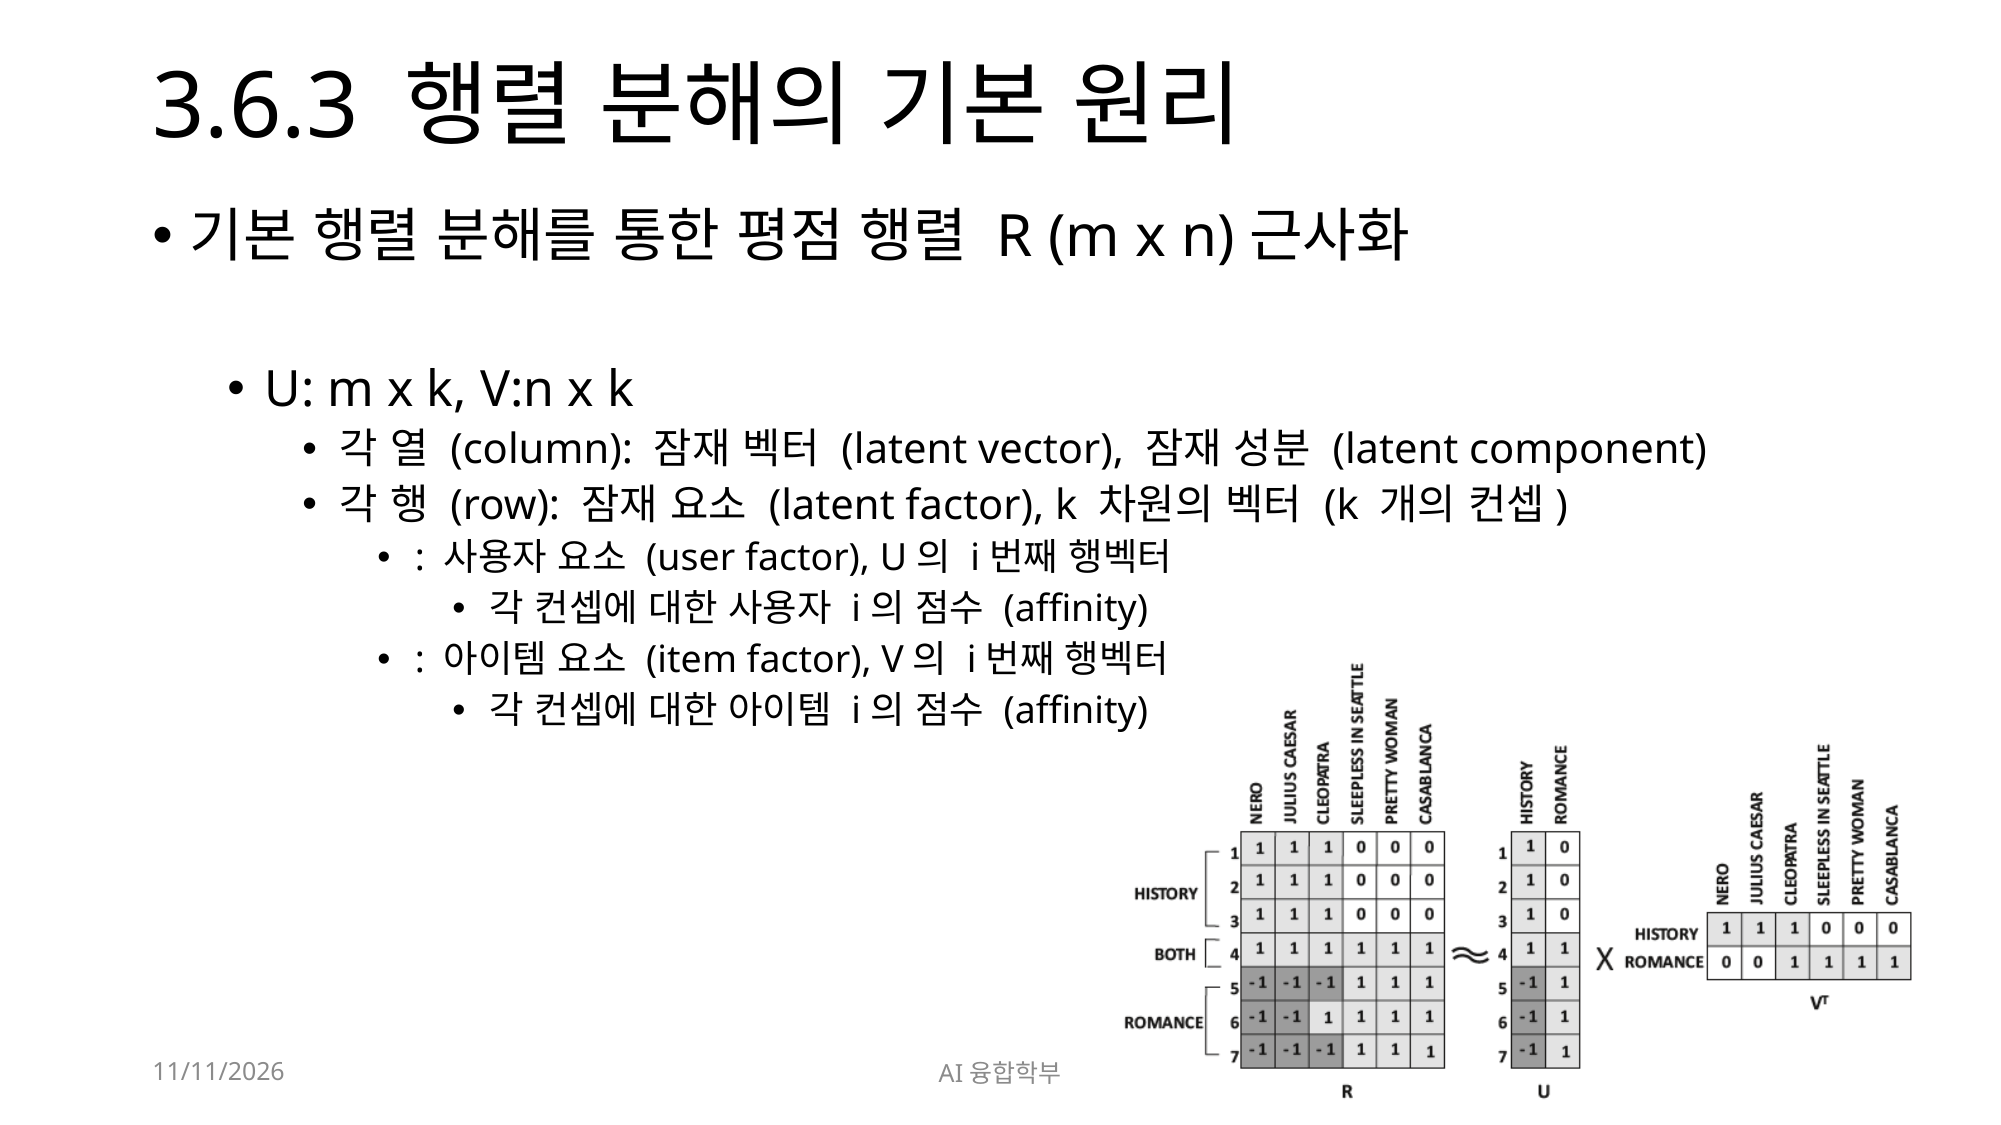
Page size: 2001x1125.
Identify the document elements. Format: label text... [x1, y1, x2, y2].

footer AI융합학부 [662, 1042, 1085, 1103]
title 3.6.3 행렬 분해의 기본 원리 [137, 31, 1863, 186]
slide_number 2023. 3. 20. [137, 1042, 588, 1103]
picture [1085, 652, 1971, 1103]
